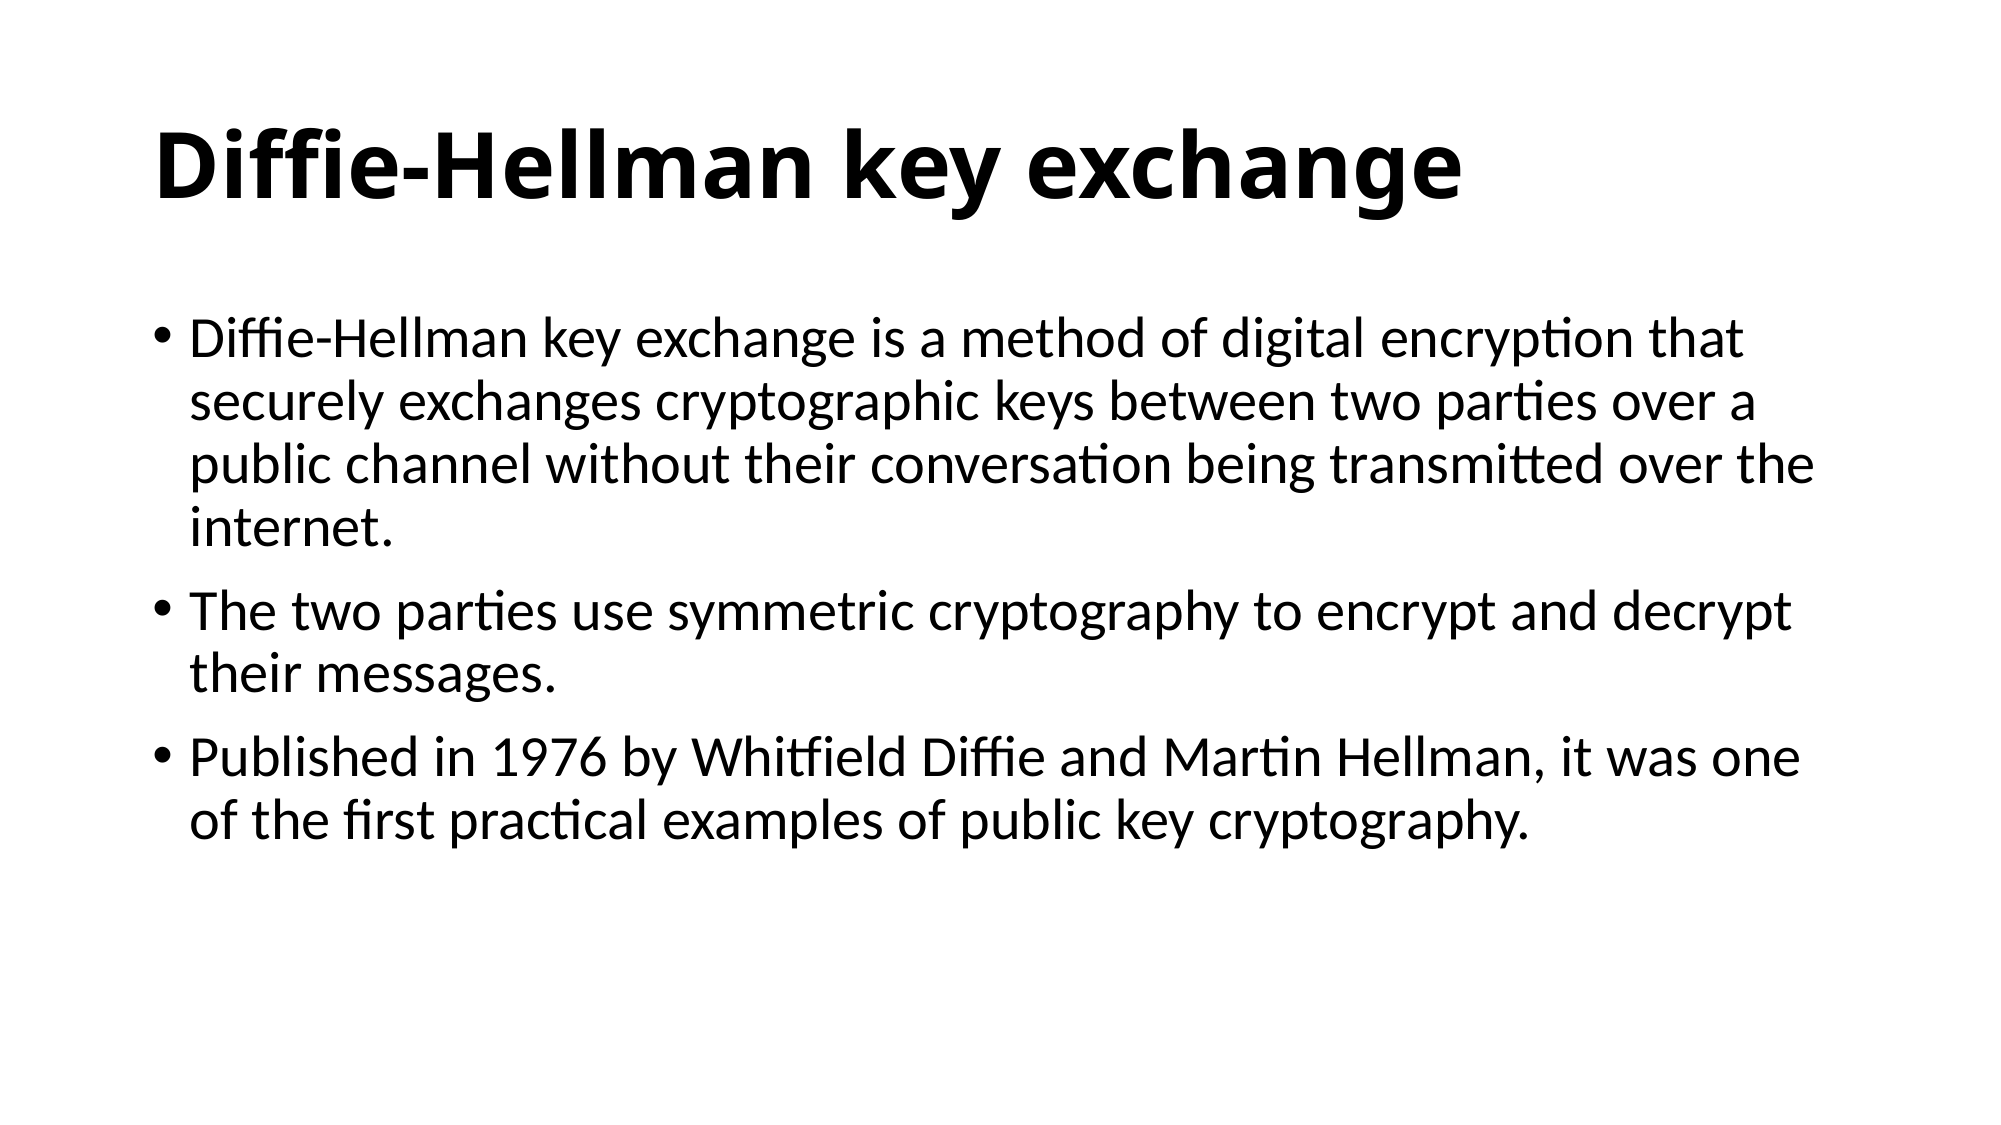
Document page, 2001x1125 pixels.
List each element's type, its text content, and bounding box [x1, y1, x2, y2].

list Diffie-Hellman key exchange is a method of digital encryption that securely exchanges cryptographic keys between two parties over a public channel without their conversation being transmitted over the internet. The two parties use symmetric cryptography to encrypt and decrypt their messages. Published in 1976 by Whitfield Diffie and Martin Hellman, it was one of the first practical examples of public key cryptography. [137, 299, 1863, 1014]
title Diffie-Hellman key exchange [137, 59, 1863, 278]
